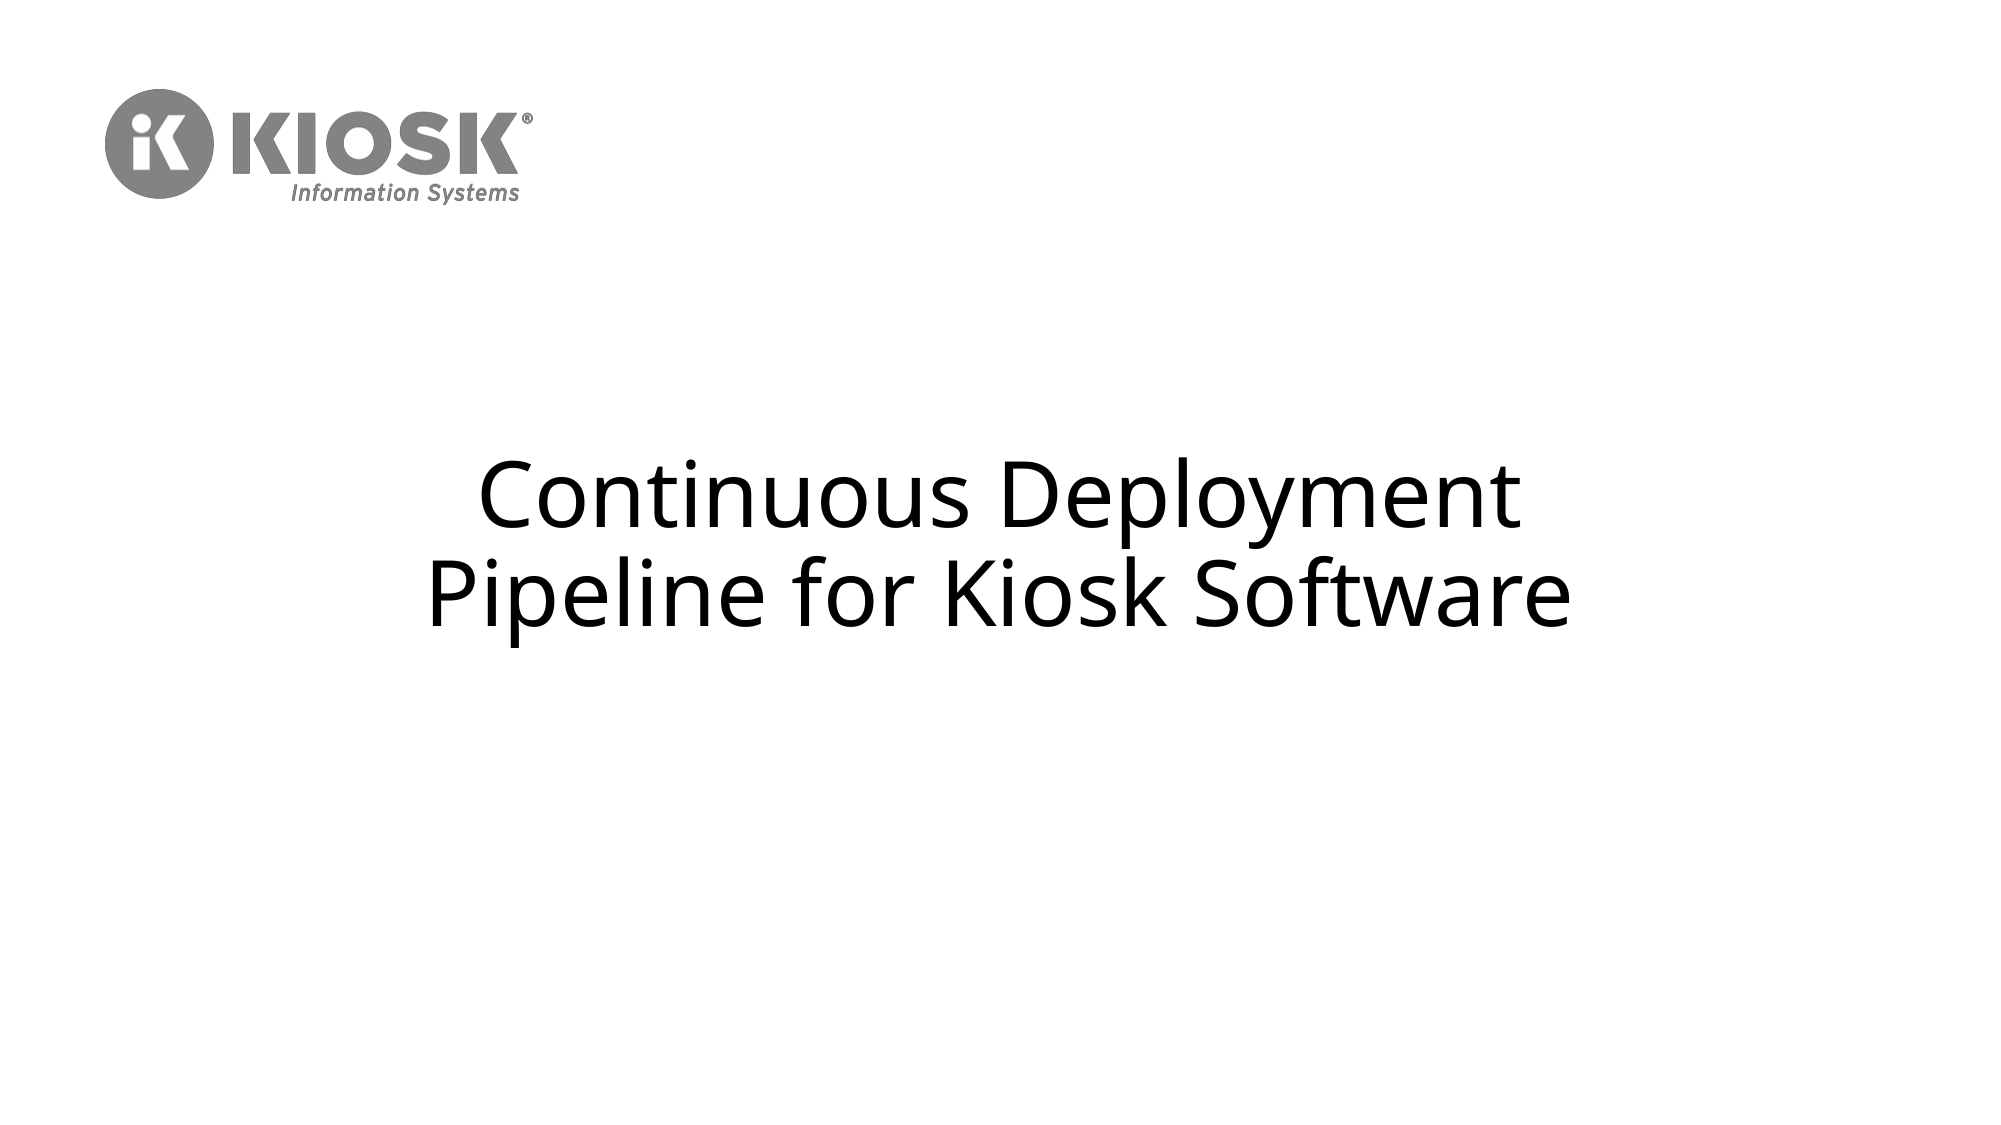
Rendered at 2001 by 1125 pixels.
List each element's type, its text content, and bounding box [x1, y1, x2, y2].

title Continuous Deployment Pipeline for Kiosk Software [399, 438, 1601, 657]
text_box [105, 89, 533, 205]
